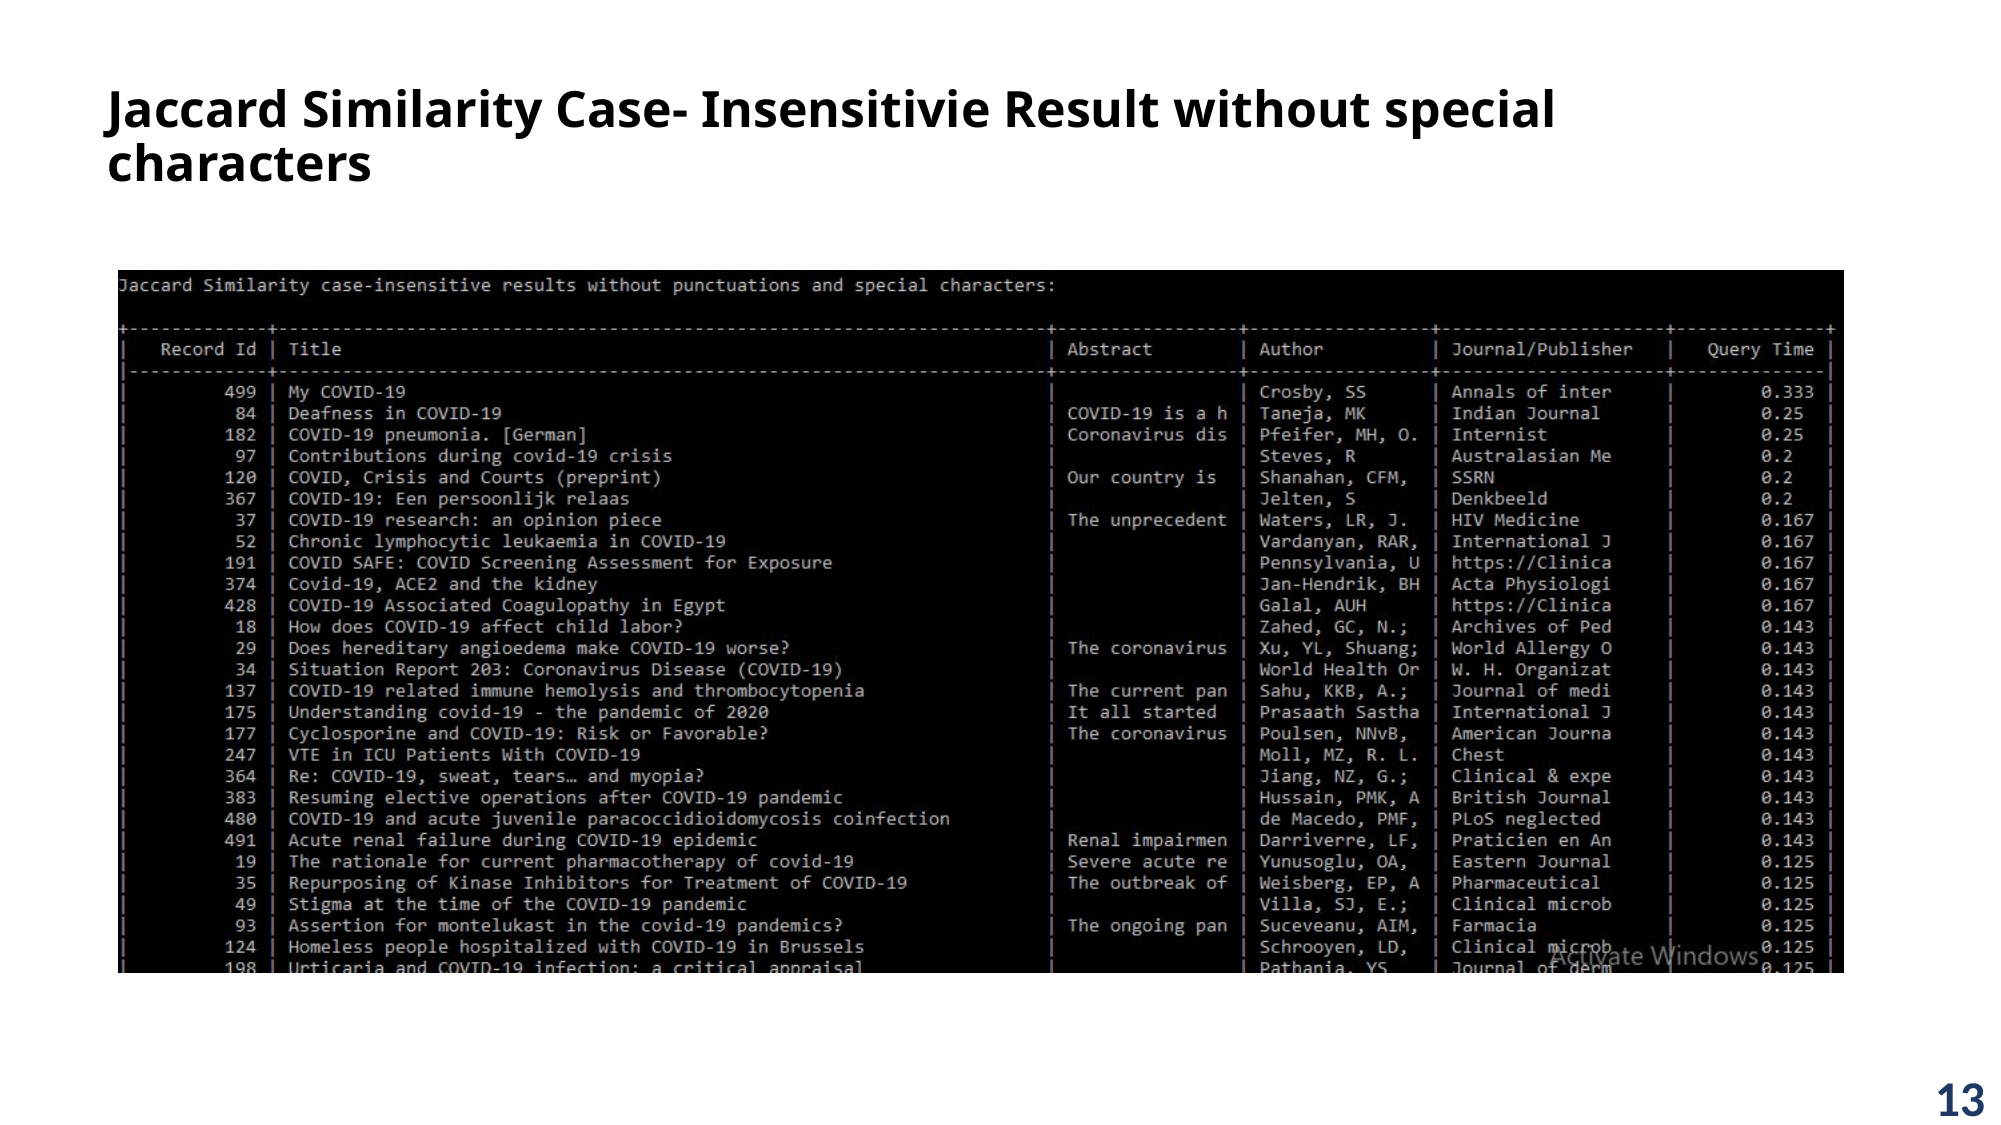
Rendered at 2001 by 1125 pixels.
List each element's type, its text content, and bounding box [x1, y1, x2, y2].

picture [118, 270, 1844, 973]
text_box 13 [1919, 1067, 2000, 1125]
title Jaccard Similarity Case- Insensitivie Result without special characters [92, 66, 1818, 201]
